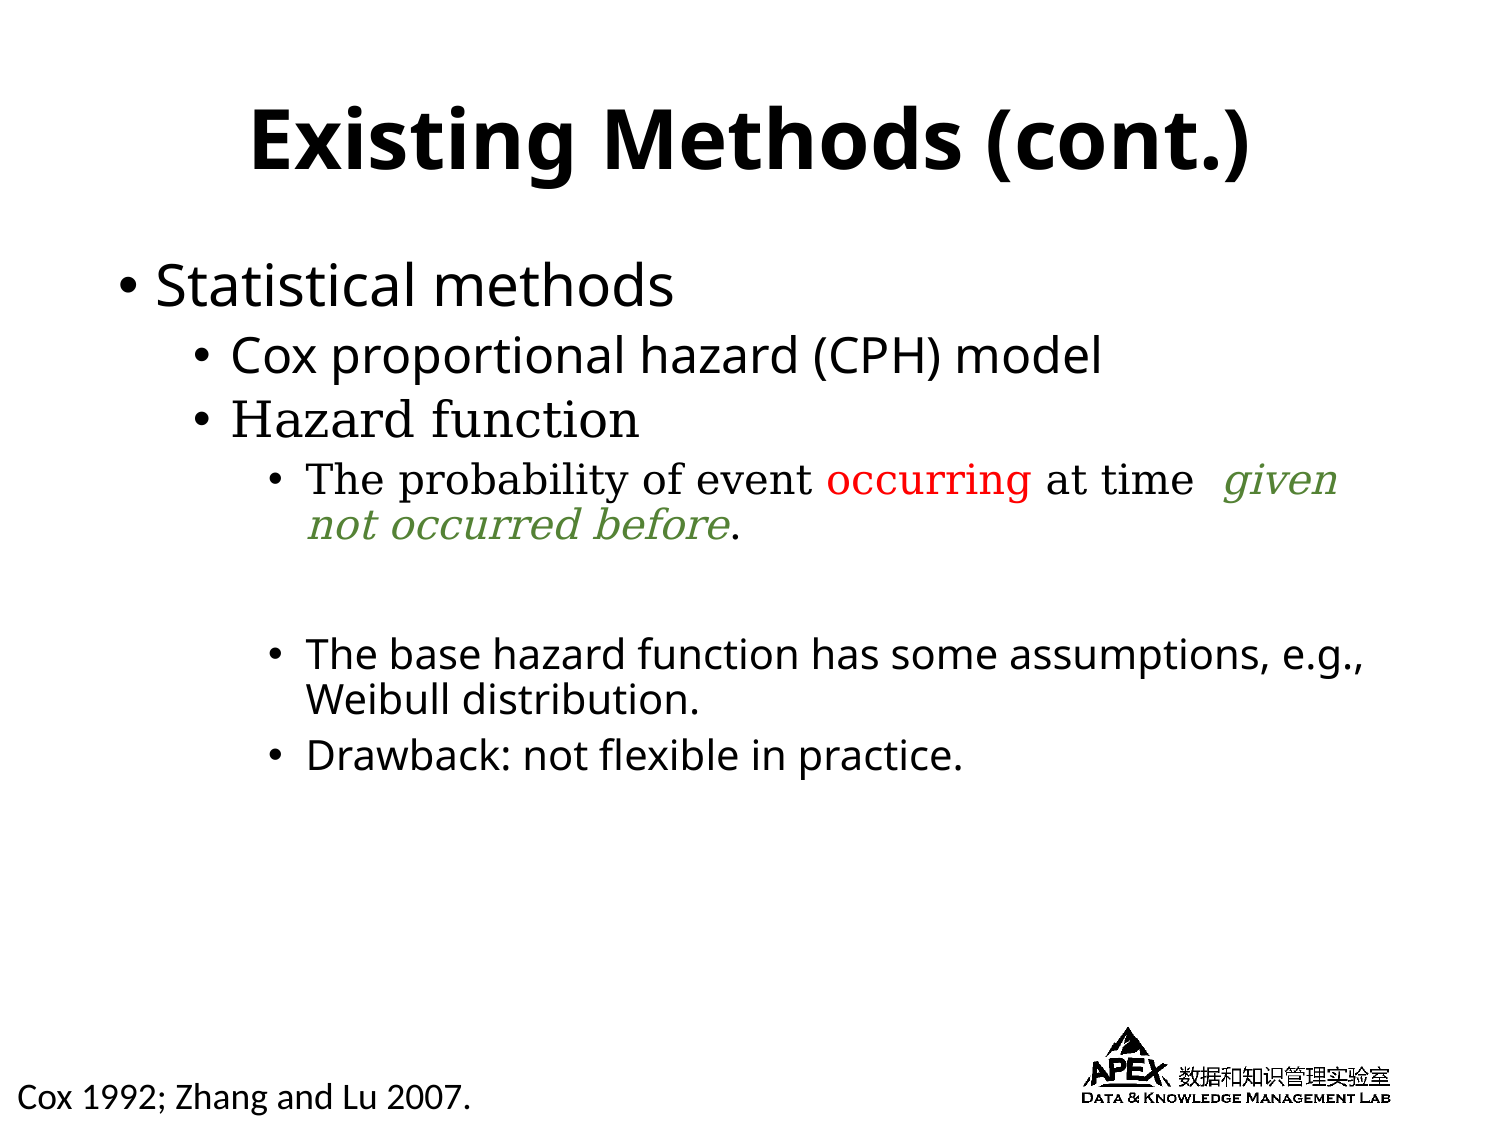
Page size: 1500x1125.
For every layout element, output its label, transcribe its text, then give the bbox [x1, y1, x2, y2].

title Existing Methods (cont.) [103, 59, 1397, 225]
text_box ﻿Cox 1992; ﻿Zhang and Lu 2007. [2, 1064, 488, 1125]
picture [1075, 1018, 1397, 1119]
